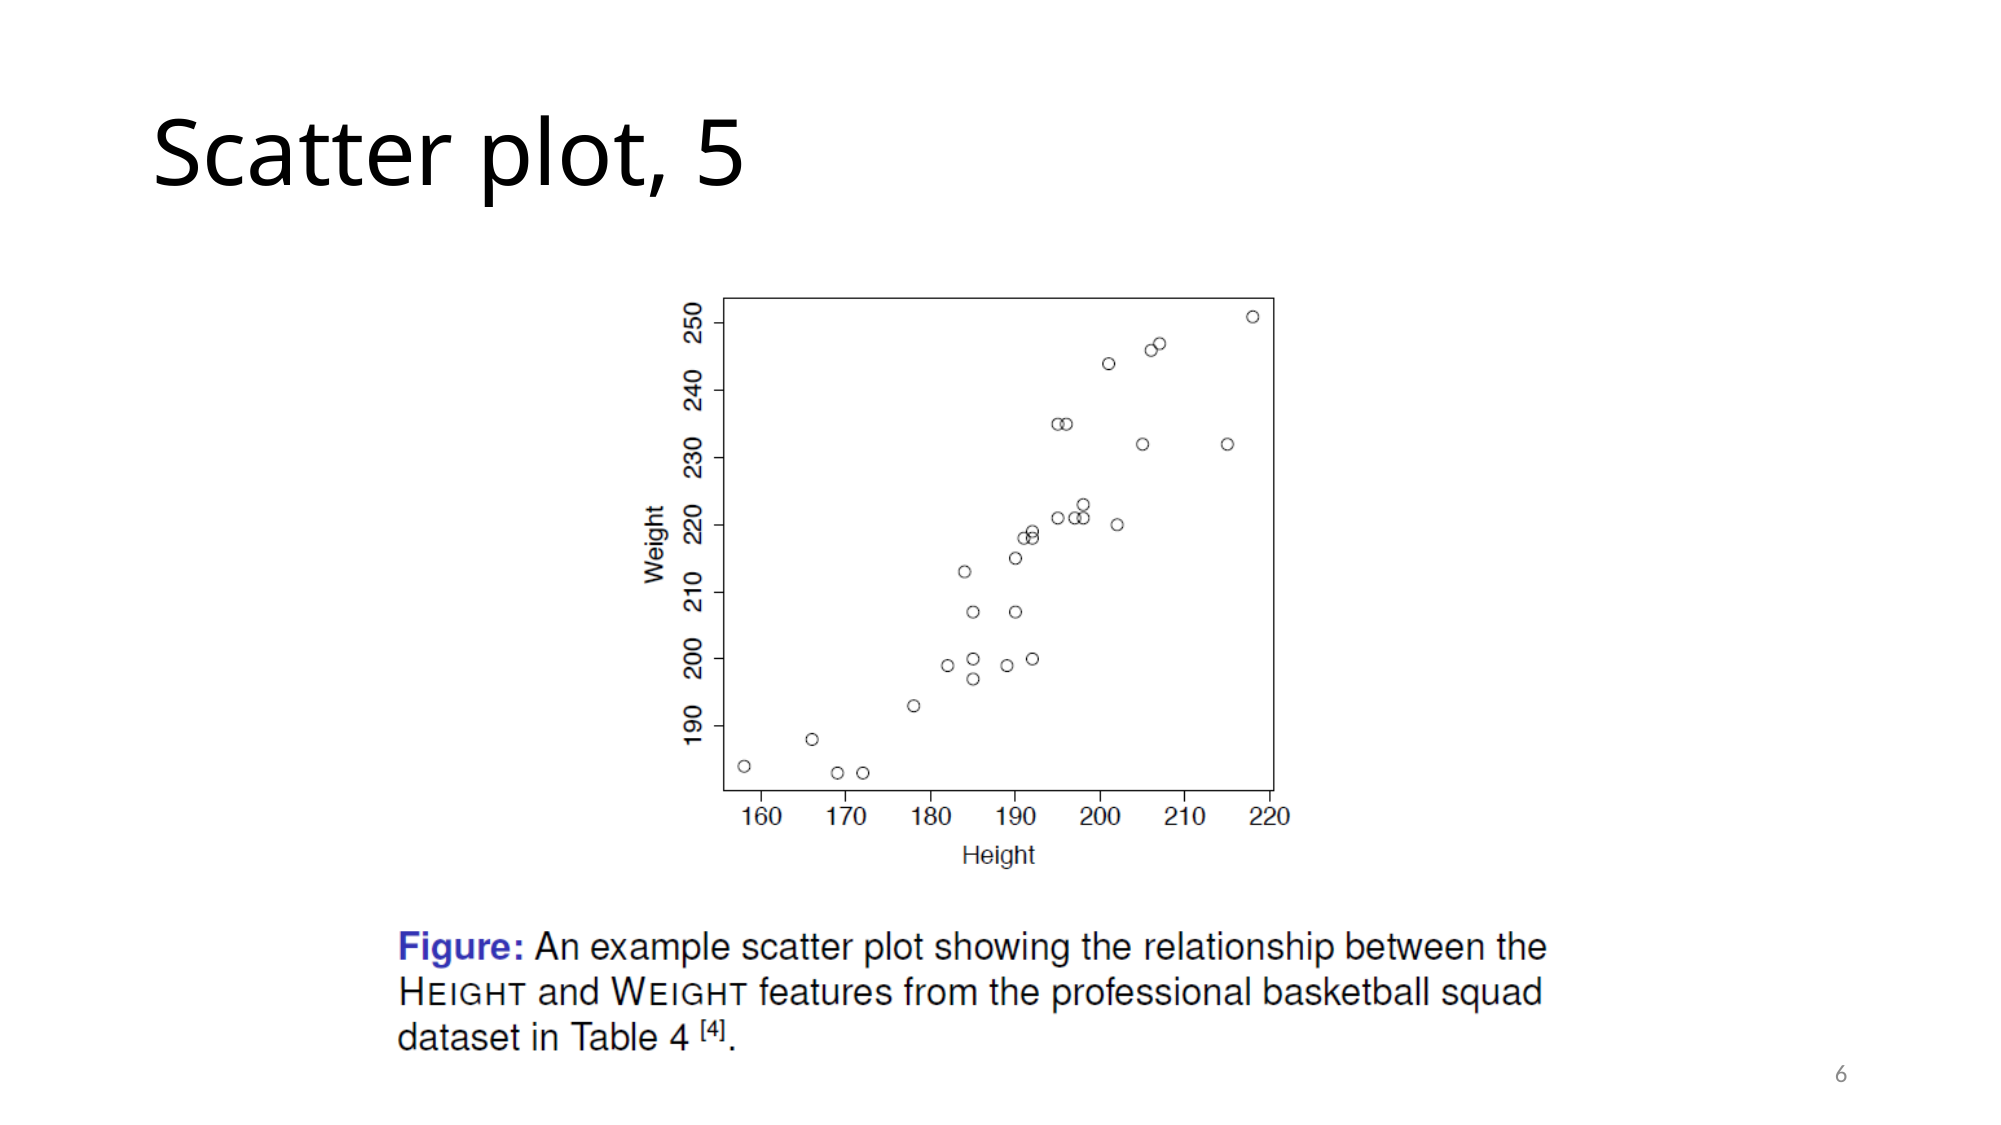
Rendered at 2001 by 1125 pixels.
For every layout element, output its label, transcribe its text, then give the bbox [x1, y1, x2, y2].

slide_number 6 [1412, 1042, 1863, 1103]
picture [388, 277, 1556, 1068]
title Scatter plot, 5 [137, 59, 1863, 252]
